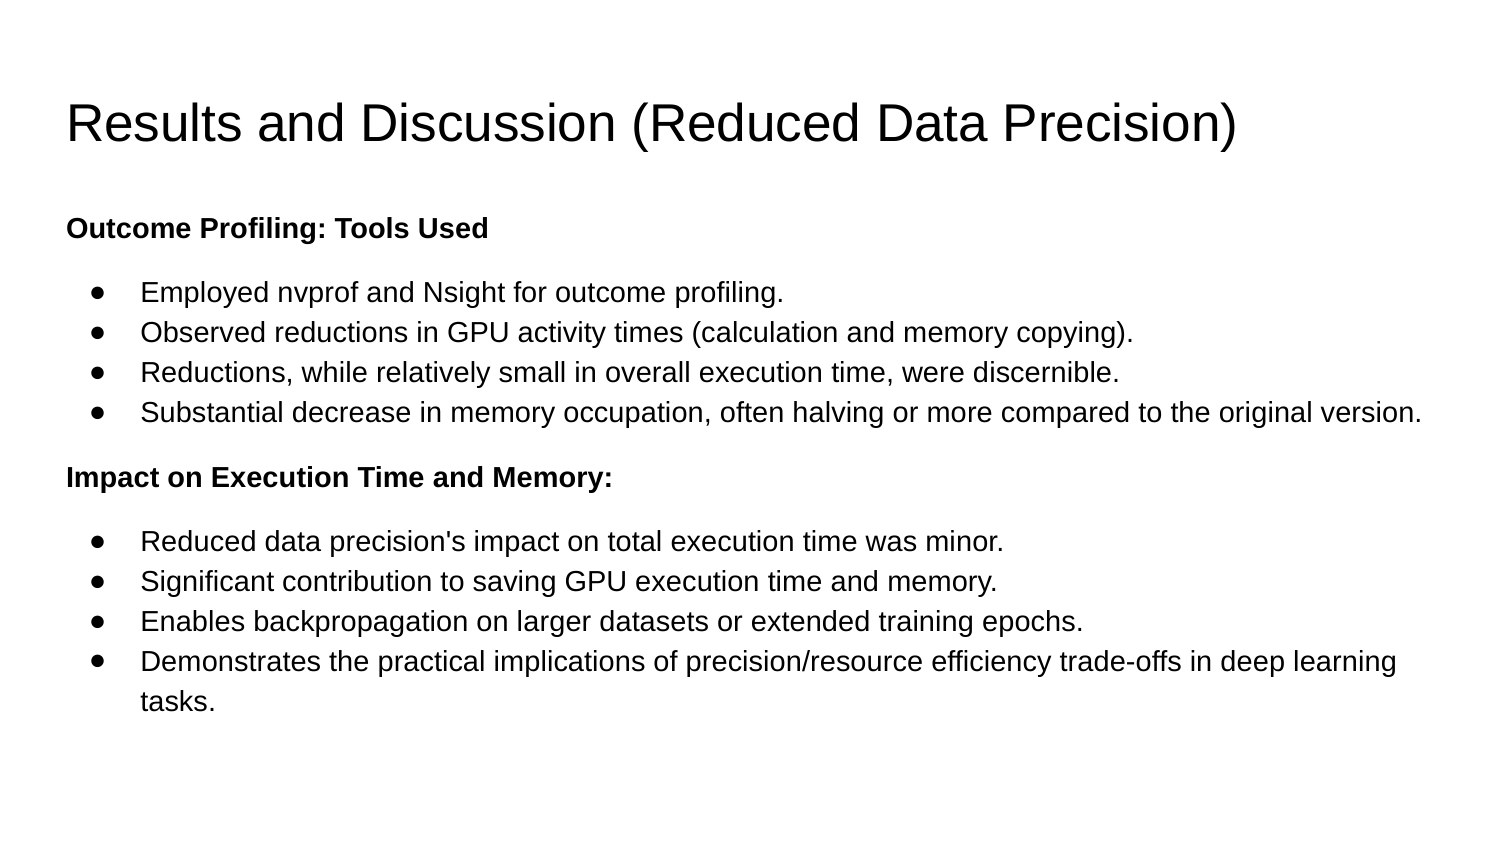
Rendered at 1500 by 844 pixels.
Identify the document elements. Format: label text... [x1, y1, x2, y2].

list Outcome Profiling: Tools Used Employed nvprof and Nsight for outcome profiling. Observed reductions in GPU activity times (calculation and memory copying). Reductions, while relatively small in overall execution time, were discernible. Substantial decrease in memory occupation, often halving or more compared to the original version. Impact on Execution Time and Memory: Reduced data precision's impact on total execution time was minor. Significant contribution to saving GPU execution time and memory. Enables backpropagation on larger datasets or extended training epochs. Demonstrates the practical implications of precision/resource efficiency trade-offs in deep learning tasks. [51, 189, 1449, 750]
title Results and Discussion (Reduced Data Precision) [51, 72, 1449, 167]
